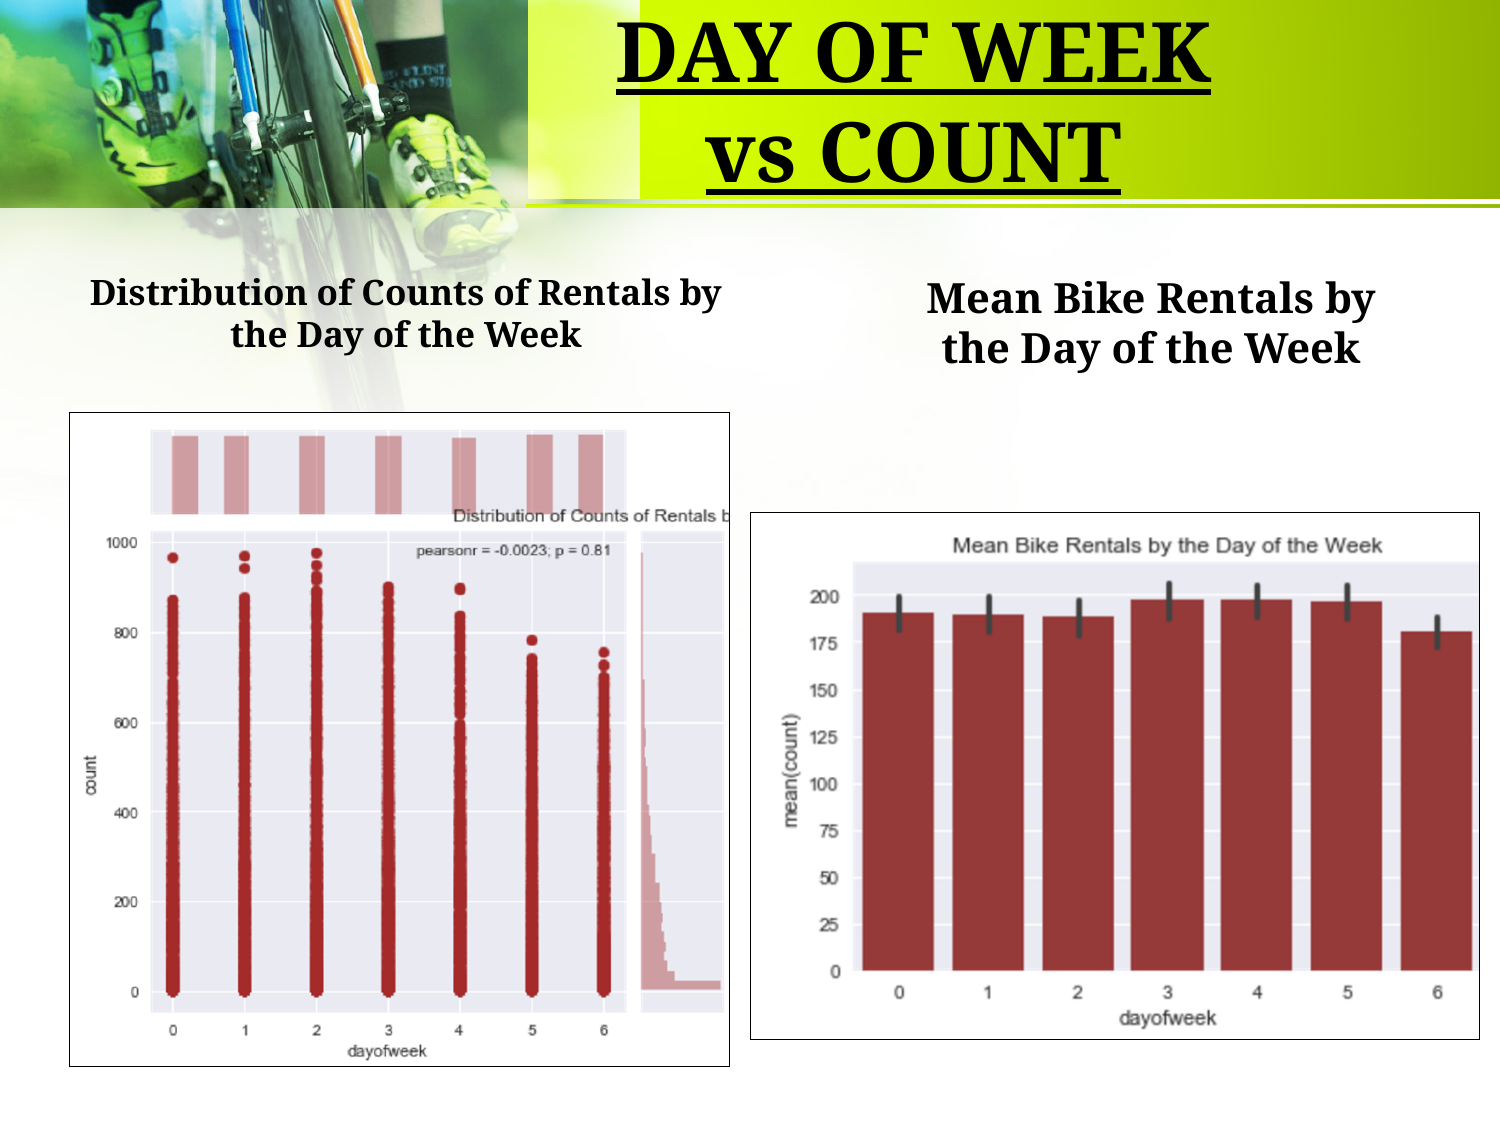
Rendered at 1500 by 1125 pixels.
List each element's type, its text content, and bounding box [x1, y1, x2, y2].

title DAY OF WEEK vs COUNT [338, 36, 1489, 162]
list Distribution of Counts of Rentals by the Day of the Week [73, 261, 738, 363]
list Mean Bike Rentals by the Day of the Week [900, 274, 1402, 380]
picture [0, 0, 1500, 1125]
